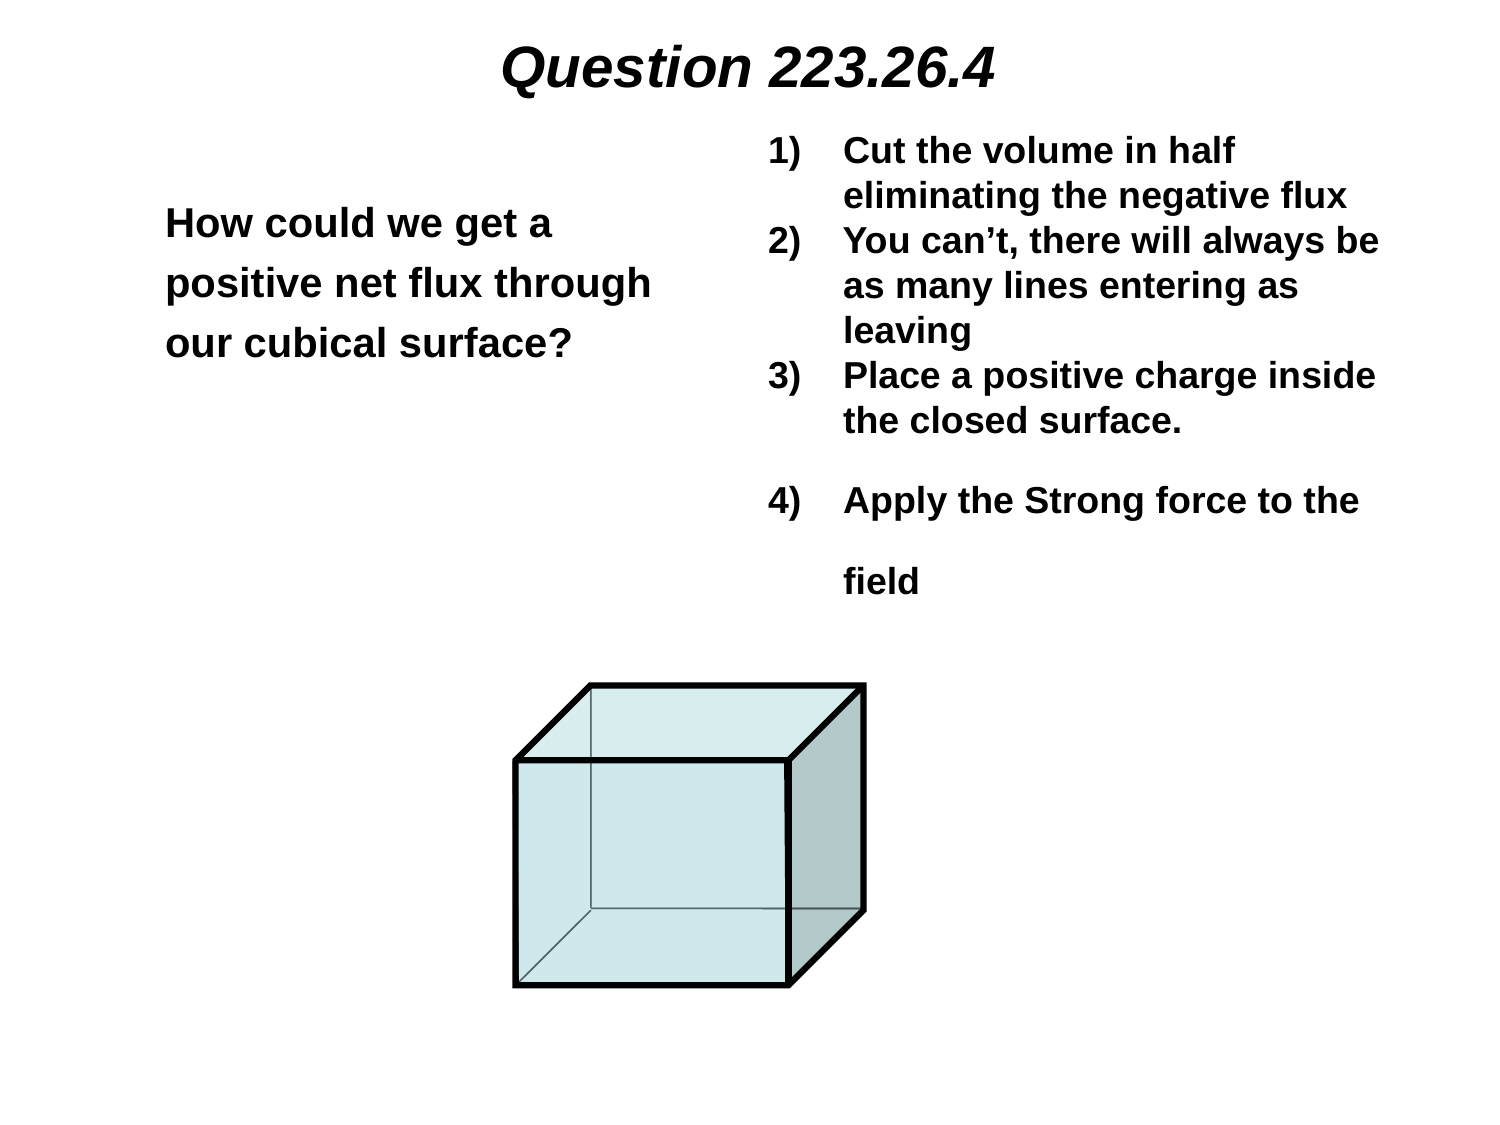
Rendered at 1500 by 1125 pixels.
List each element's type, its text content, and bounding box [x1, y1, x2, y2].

text_box Top View [519, 685, 862, 757]
text_box How could we get a positive net flux through our cubical surface? [150, 178, 708, 374]
text_box Question 223.26.4 [61, 0, 1437, 138]
text_box [522, 768, 781, 983]
text_box 1) Cut the volume in half eliminating the negative flux 2) You can’t, there will always be as many lines entering as leaving Place a positive charge inside the closed surface. Apply the Strong force to the field [753, 118, 1438, 610]
